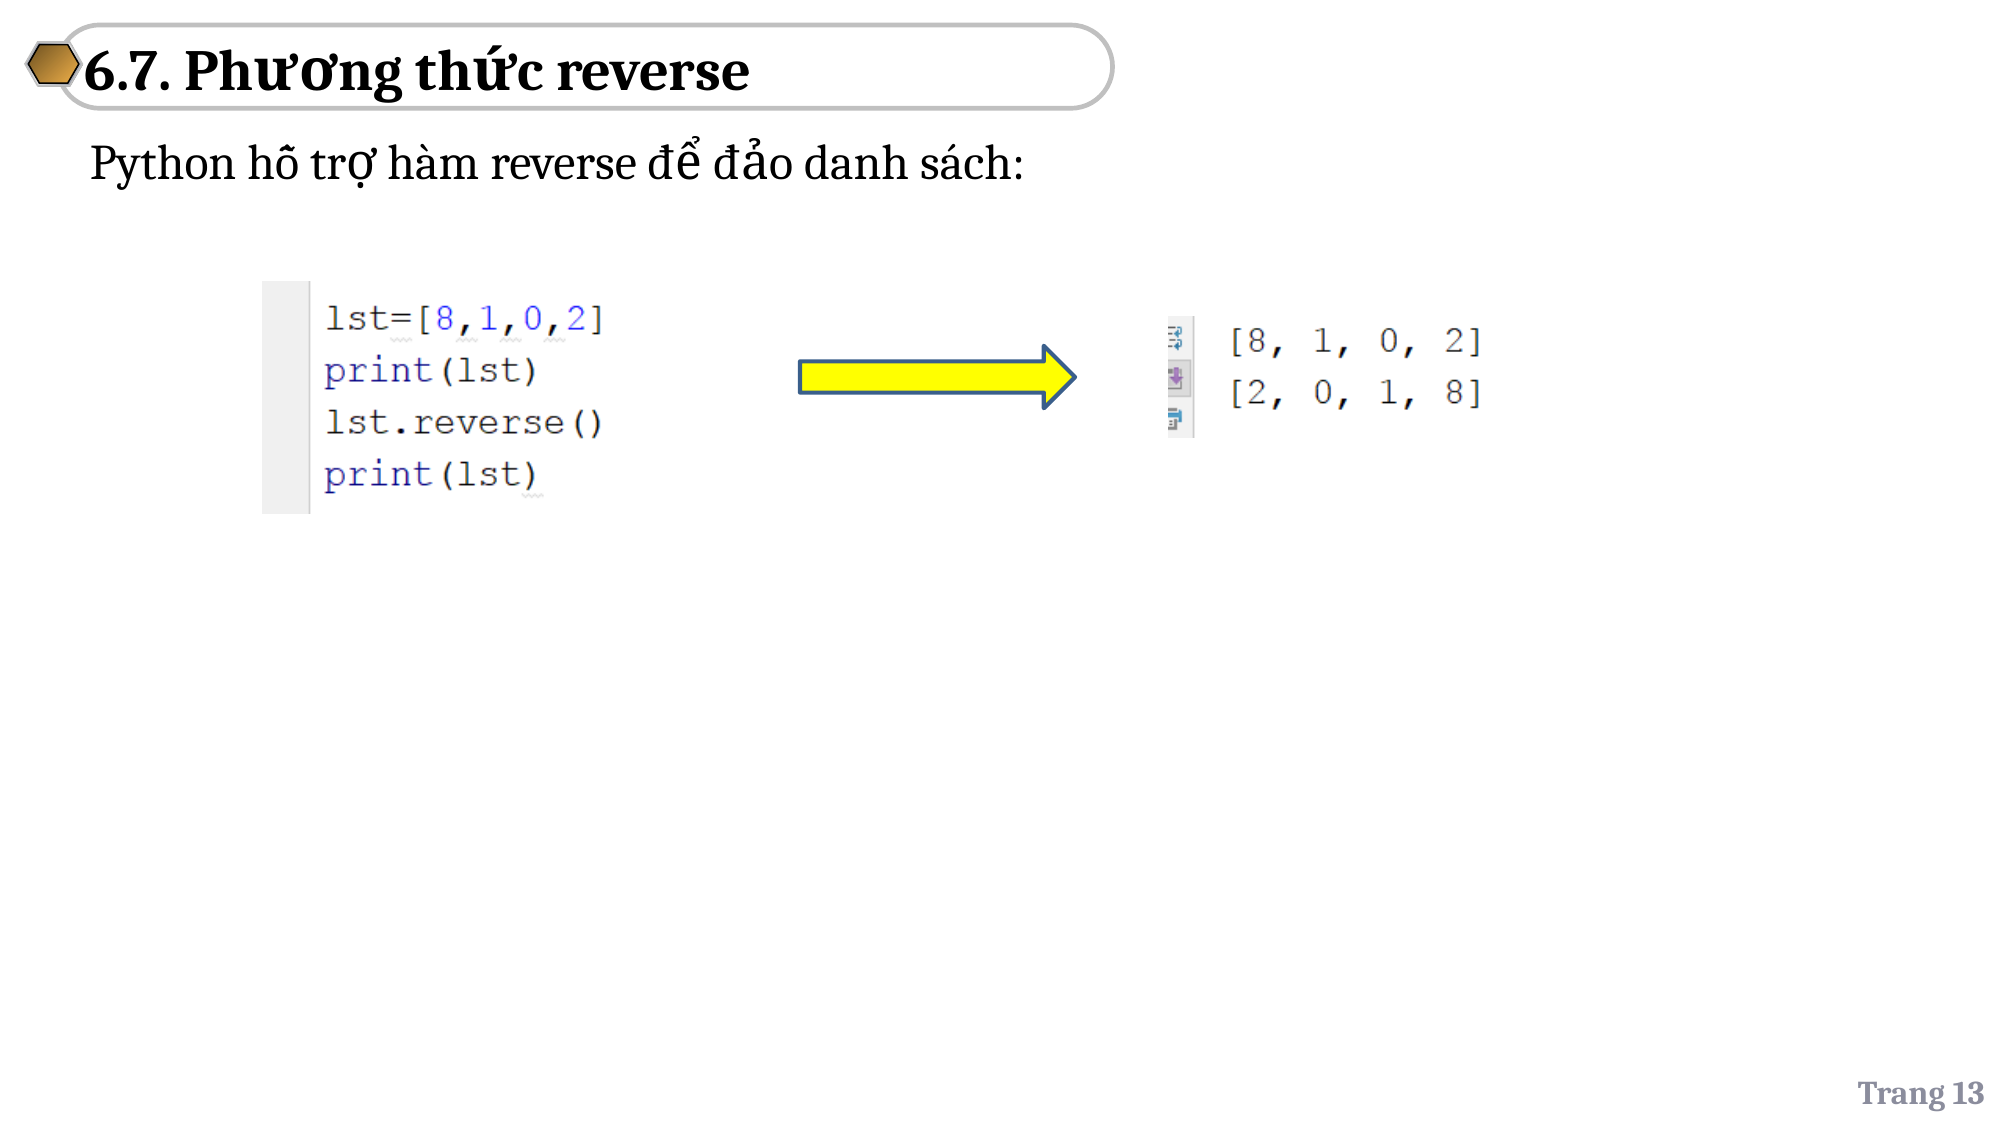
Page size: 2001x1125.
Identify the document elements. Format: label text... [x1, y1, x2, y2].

slide_number Trang 13 [1533, 1060, 2000, 1121]
picture [262, 281, 760, 514]
picture [1168, 315, 1513, 439]
text_box Python hỗ trợ hàm reverse để đảo danh sách: [74, 122, 1950, 984]
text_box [24, 24, 1113, 109]
text_box [797, 343, 1078, 411]
